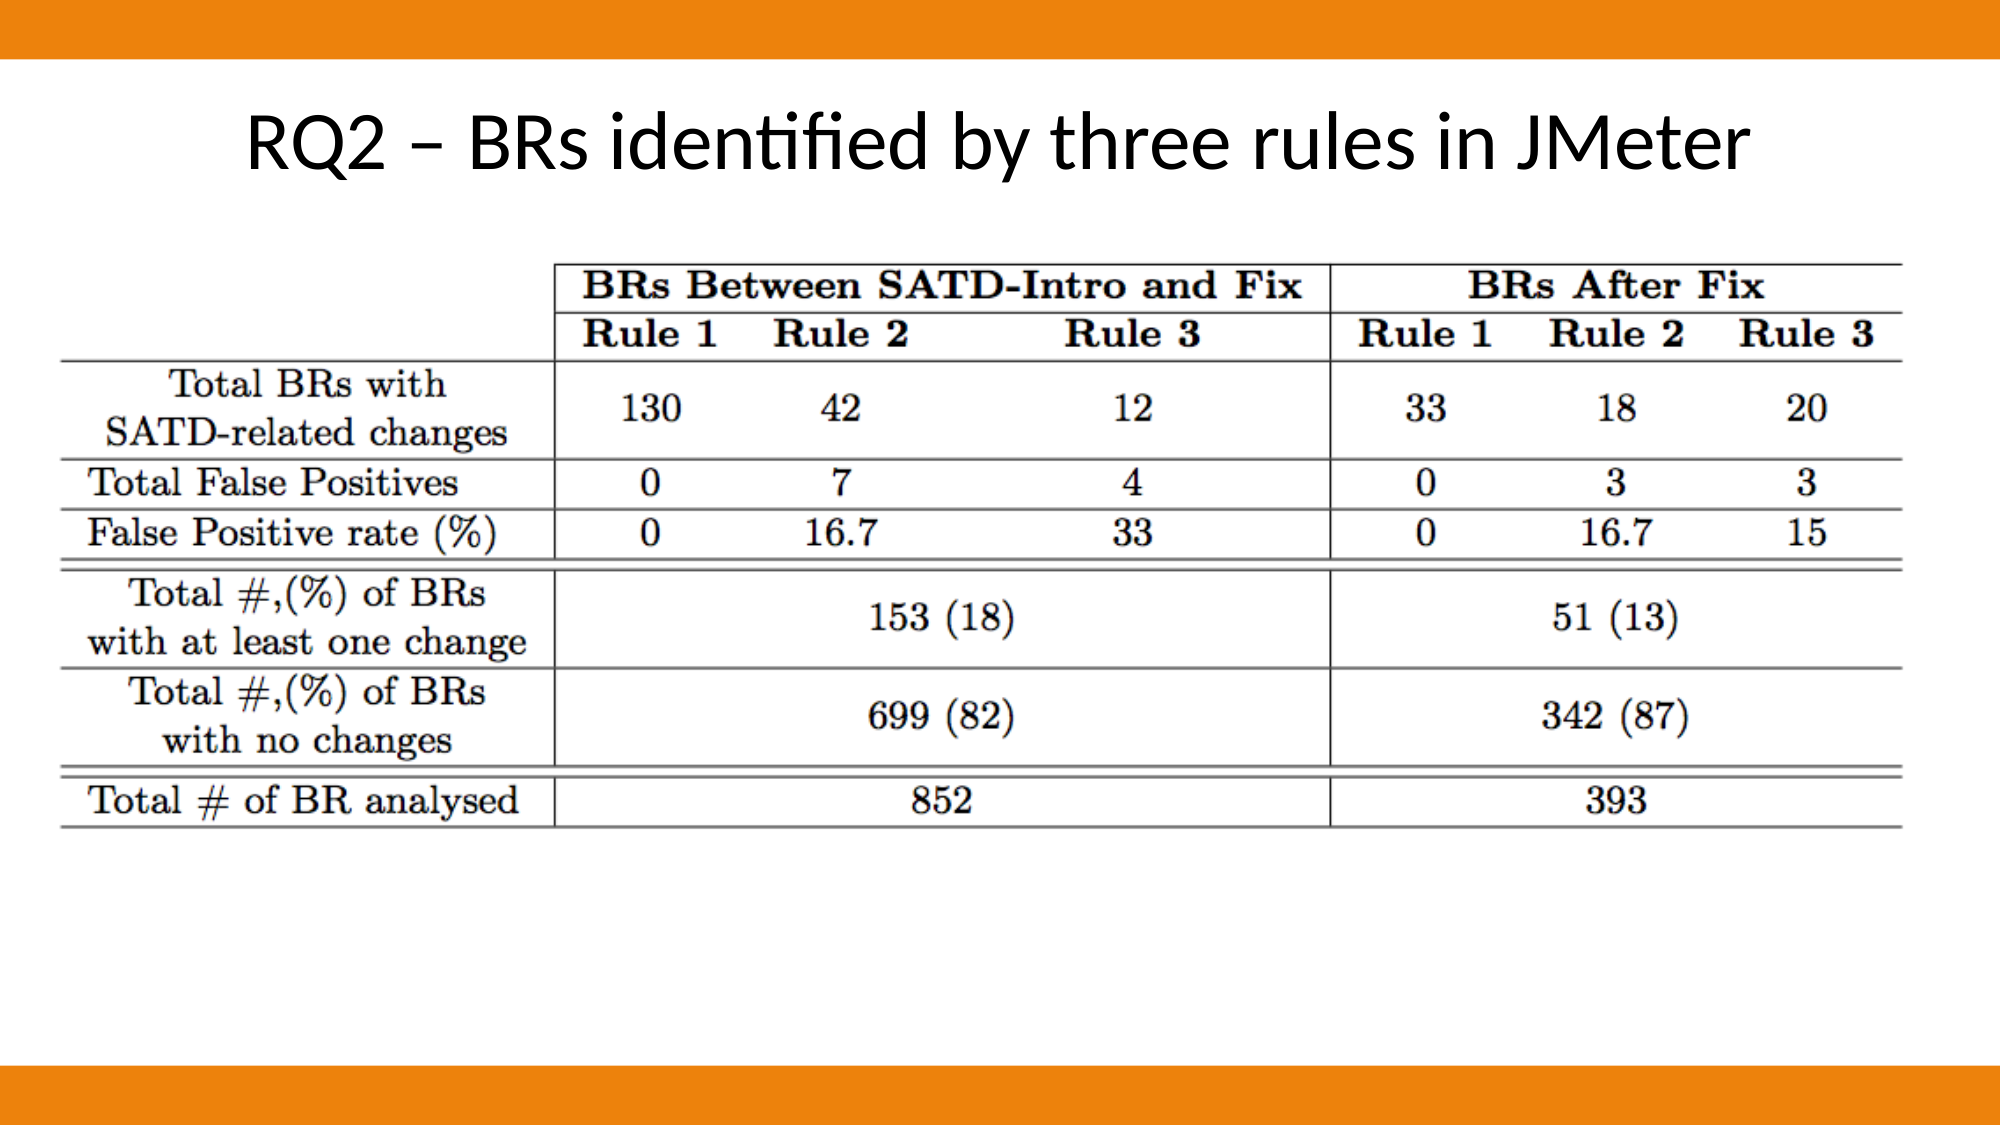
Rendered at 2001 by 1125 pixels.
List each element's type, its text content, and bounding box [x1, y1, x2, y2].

text_box [0, 1064, 2000, 1125]
text_box [0, 0, 2000, 60]
text_box RQ2 – BRs identified by three rules in JMeter [230, 79, 1770, 194]
picture [46, 252, 1912, 836]
